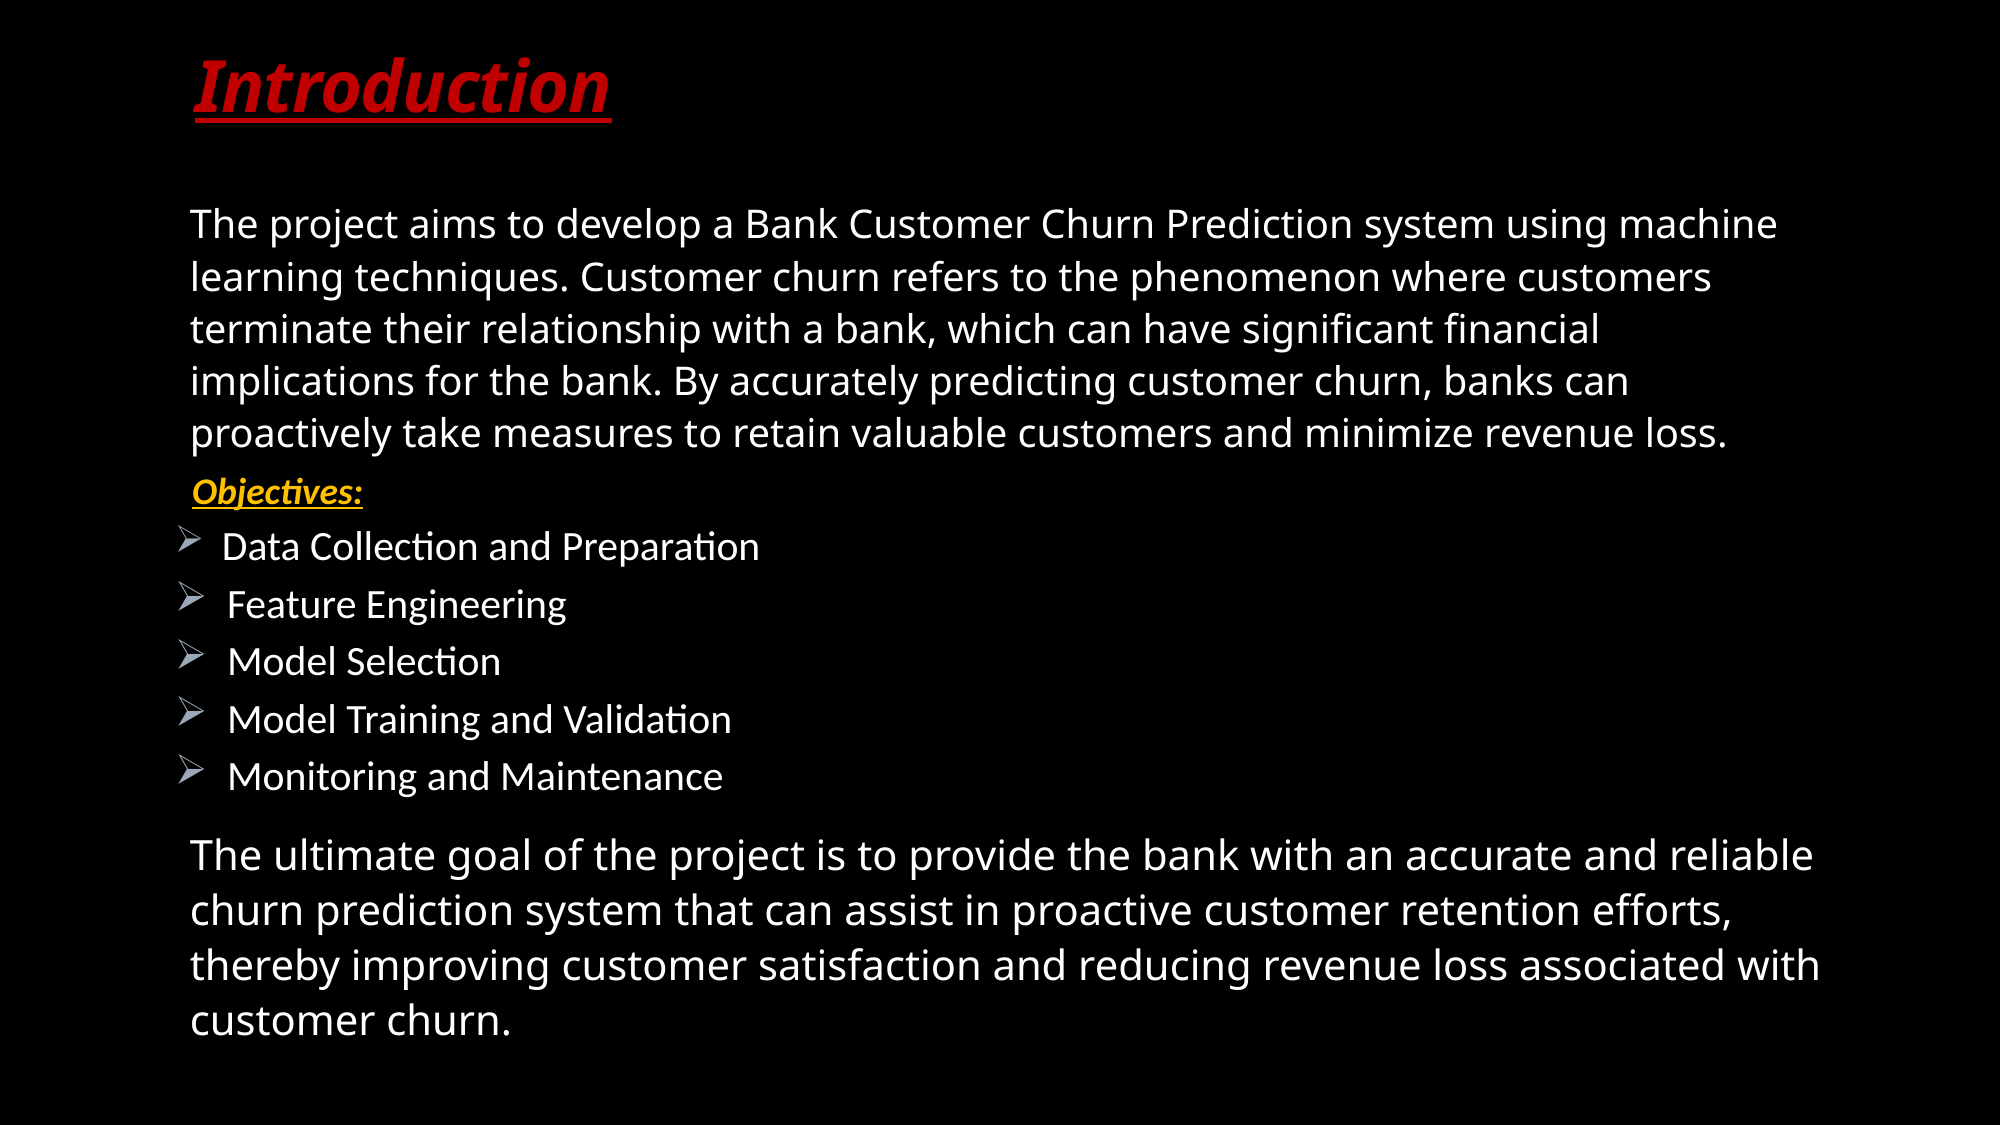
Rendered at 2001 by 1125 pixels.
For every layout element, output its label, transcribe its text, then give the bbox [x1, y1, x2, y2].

title Introduction [180, 43, 1830, 136]
list The project aims to develop a Bank Customer Churn Prediction system using machine learning techniques. Customer churn refers to the phenomenon where customers terminate their relationship with a bank, which can have significant financial implications for the bank. By accurately predicting customer churn, banks can proactively take measures to retain valuable customers and minimize revenue loss. Objectives: Data Collection and Preparation Feature Engineering Model Selection Model Training and Validation Monitoring and Maintenance The ultimate goal of the project is to provide the bank with an accurate and reliable churn prediction system that can assist in proactive customer retention efforts, thereby improving customer satisfaction and reducing revenue loss associated with customer churn. [174, 187, 1825, 1102]
